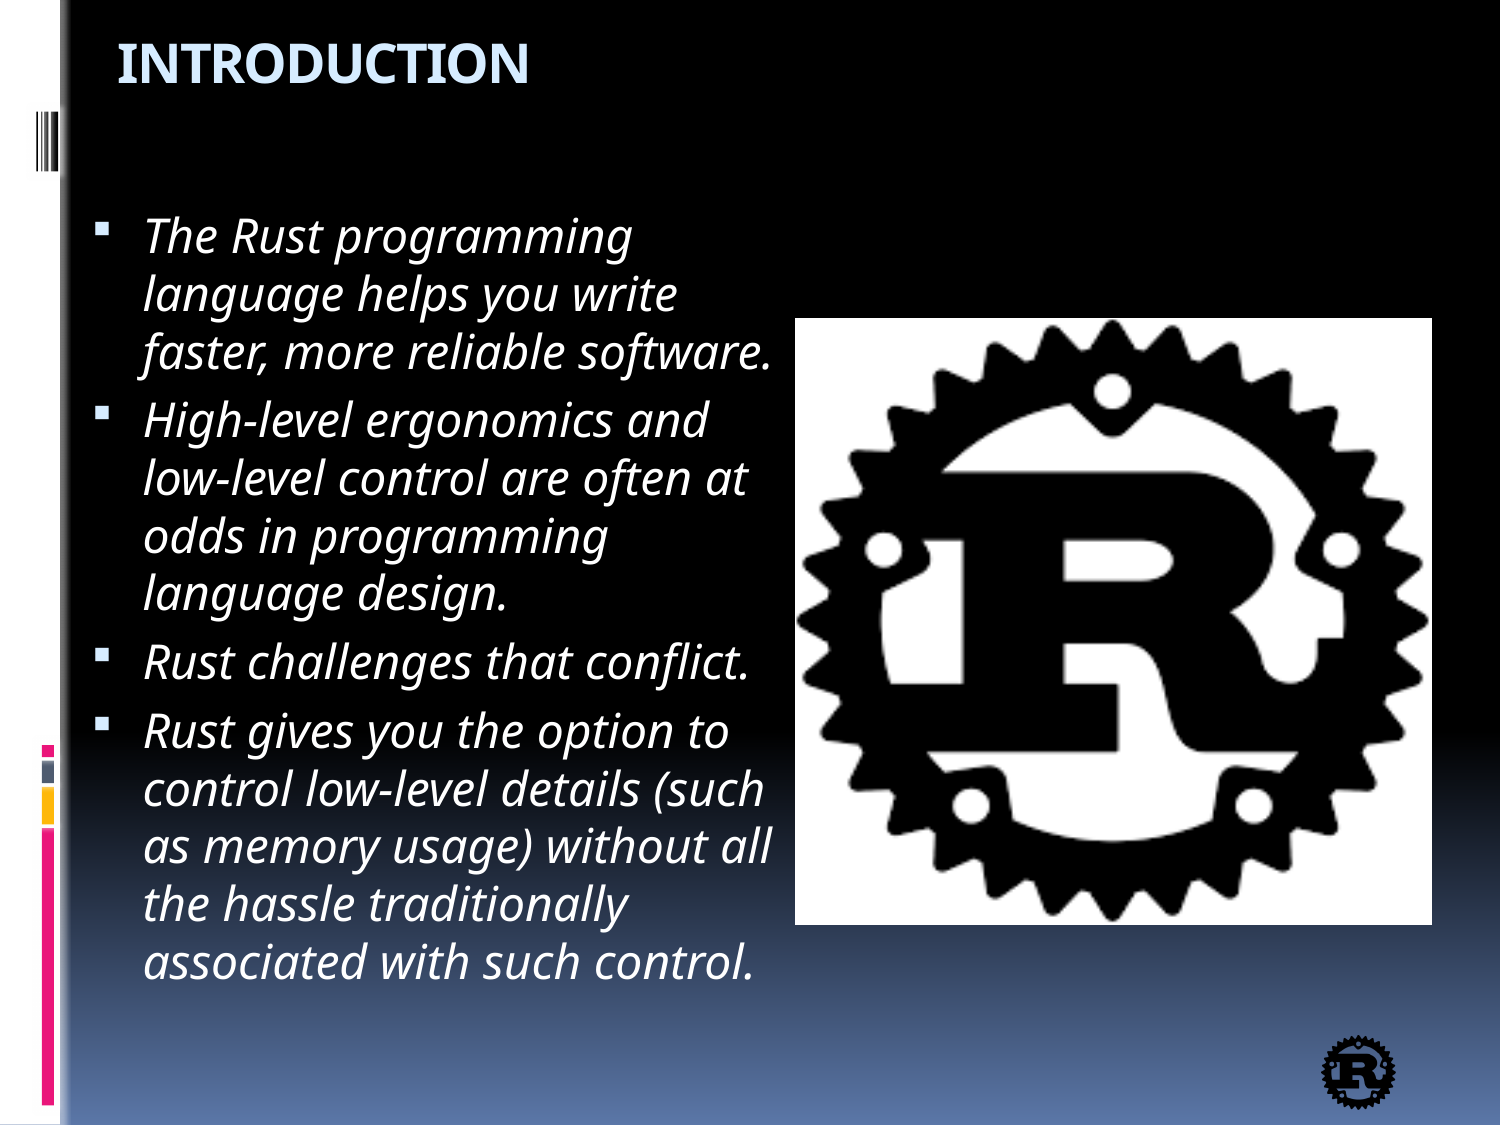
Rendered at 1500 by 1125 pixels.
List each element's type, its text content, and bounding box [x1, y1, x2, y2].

picture [1321, 1035, 1397, 1111]
title INTRODUCTION [103, 21, 741, 129]
picture [794, 318, 1433, 926]
list The Rust programming language helps you write faster, more reliable software. High-level ergonomics and low-level control are often at odds in programming language design. Rust challenges that conflict. Rust gives you the option to control low-level details (such as memory usage) without all the hassle traditionally associated with such control. [66, 129, 796, 1125]
